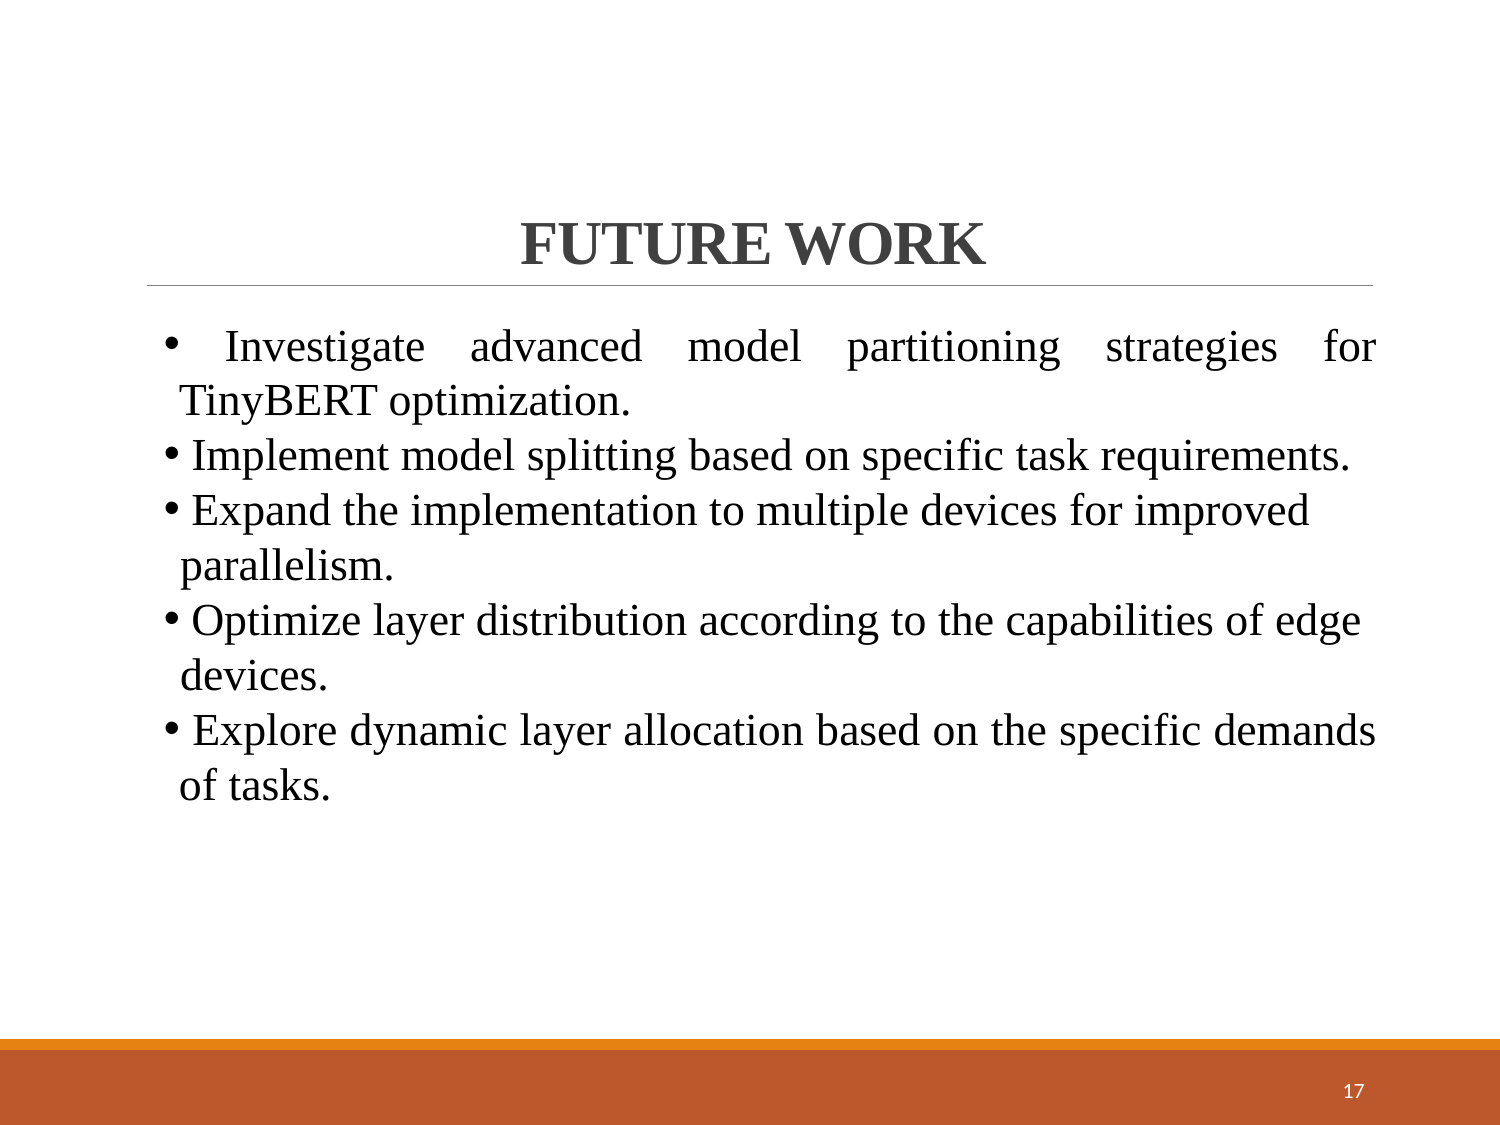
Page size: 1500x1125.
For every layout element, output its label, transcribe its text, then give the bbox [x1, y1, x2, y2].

slide_number 17 [1218, 1059, 1380, 1120]
list Investigate advanced model partitioning strategies for TinyBERT optimization. Implement model splitting based on specific task requirements. Expand the implementation to multiple devices for improved parallelism. Optimize layer distribution according to the capabilities of edge devices. Explore dynamic layer allocation based on the specific demands of tasks. [107, 236, 1393, 889]
title FUTURE WORK [135, 47, 1373, 236]
